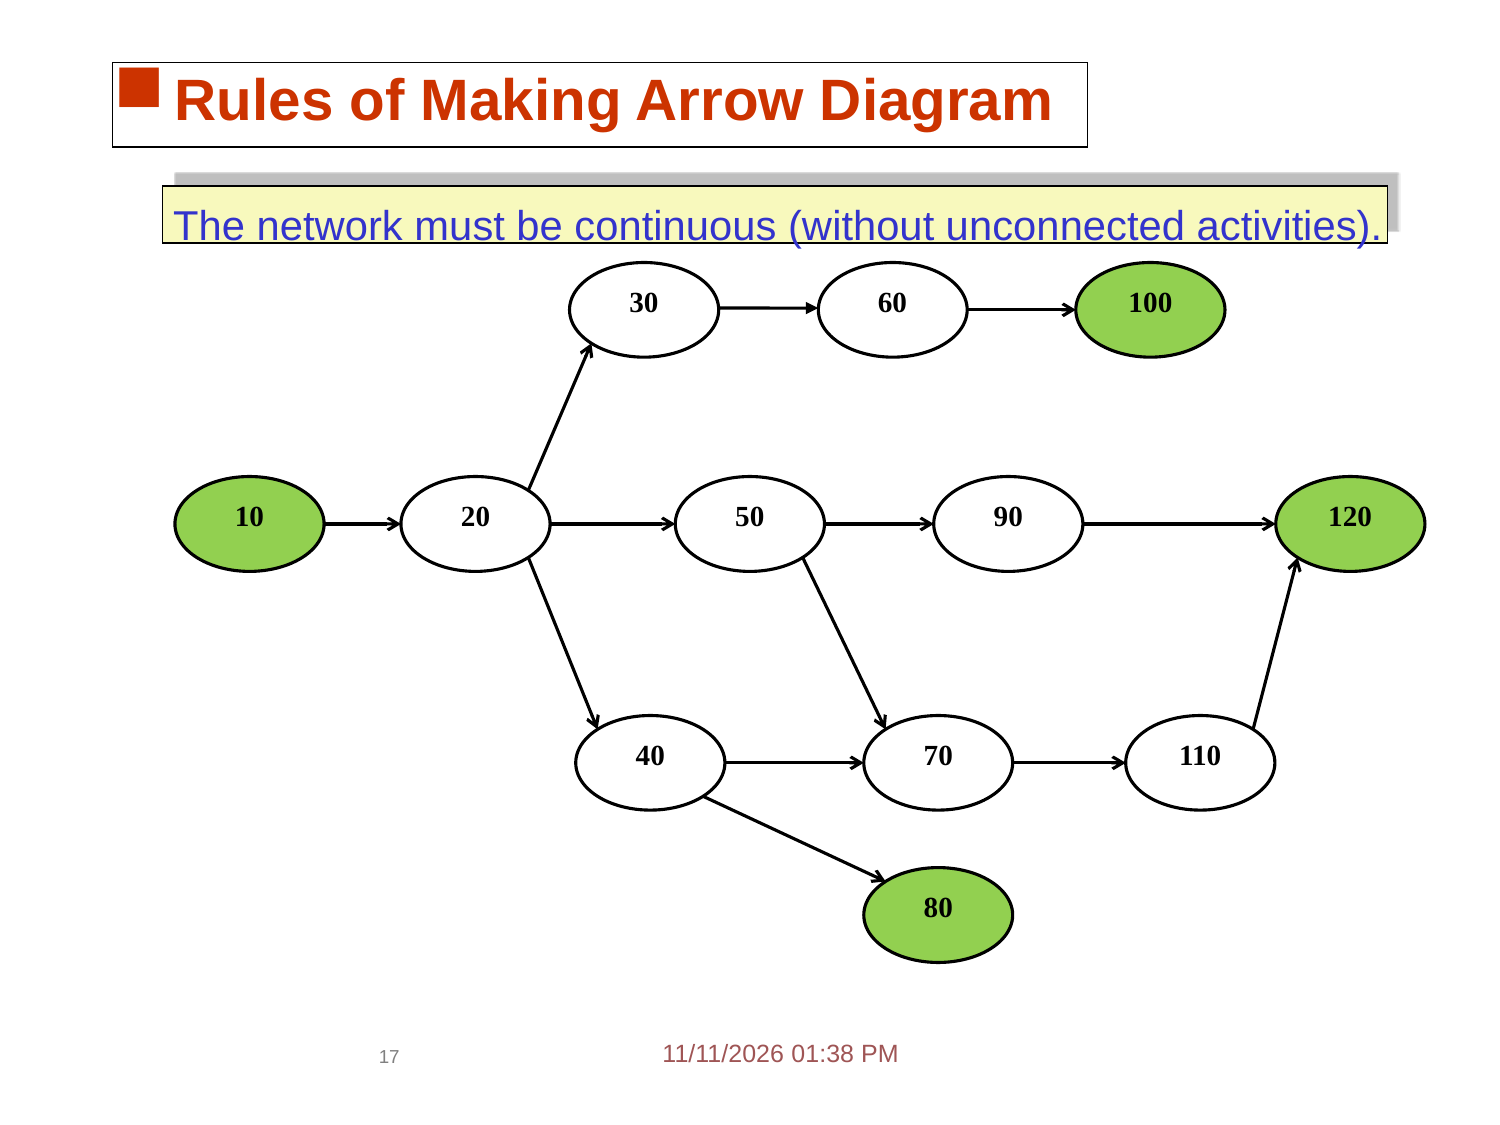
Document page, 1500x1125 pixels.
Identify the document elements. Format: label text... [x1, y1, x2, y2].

text_box Rules of Making Arrow Diagram [112, 62, 1088, 148]
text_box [174, 262, 1426, 963]
slide_number 17 [359, 1044, 419, 1097]
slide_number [662, 1037, 914, 1076]
list The network must be continuous (without unconnected activities). [162, 185, 1388, 244]
